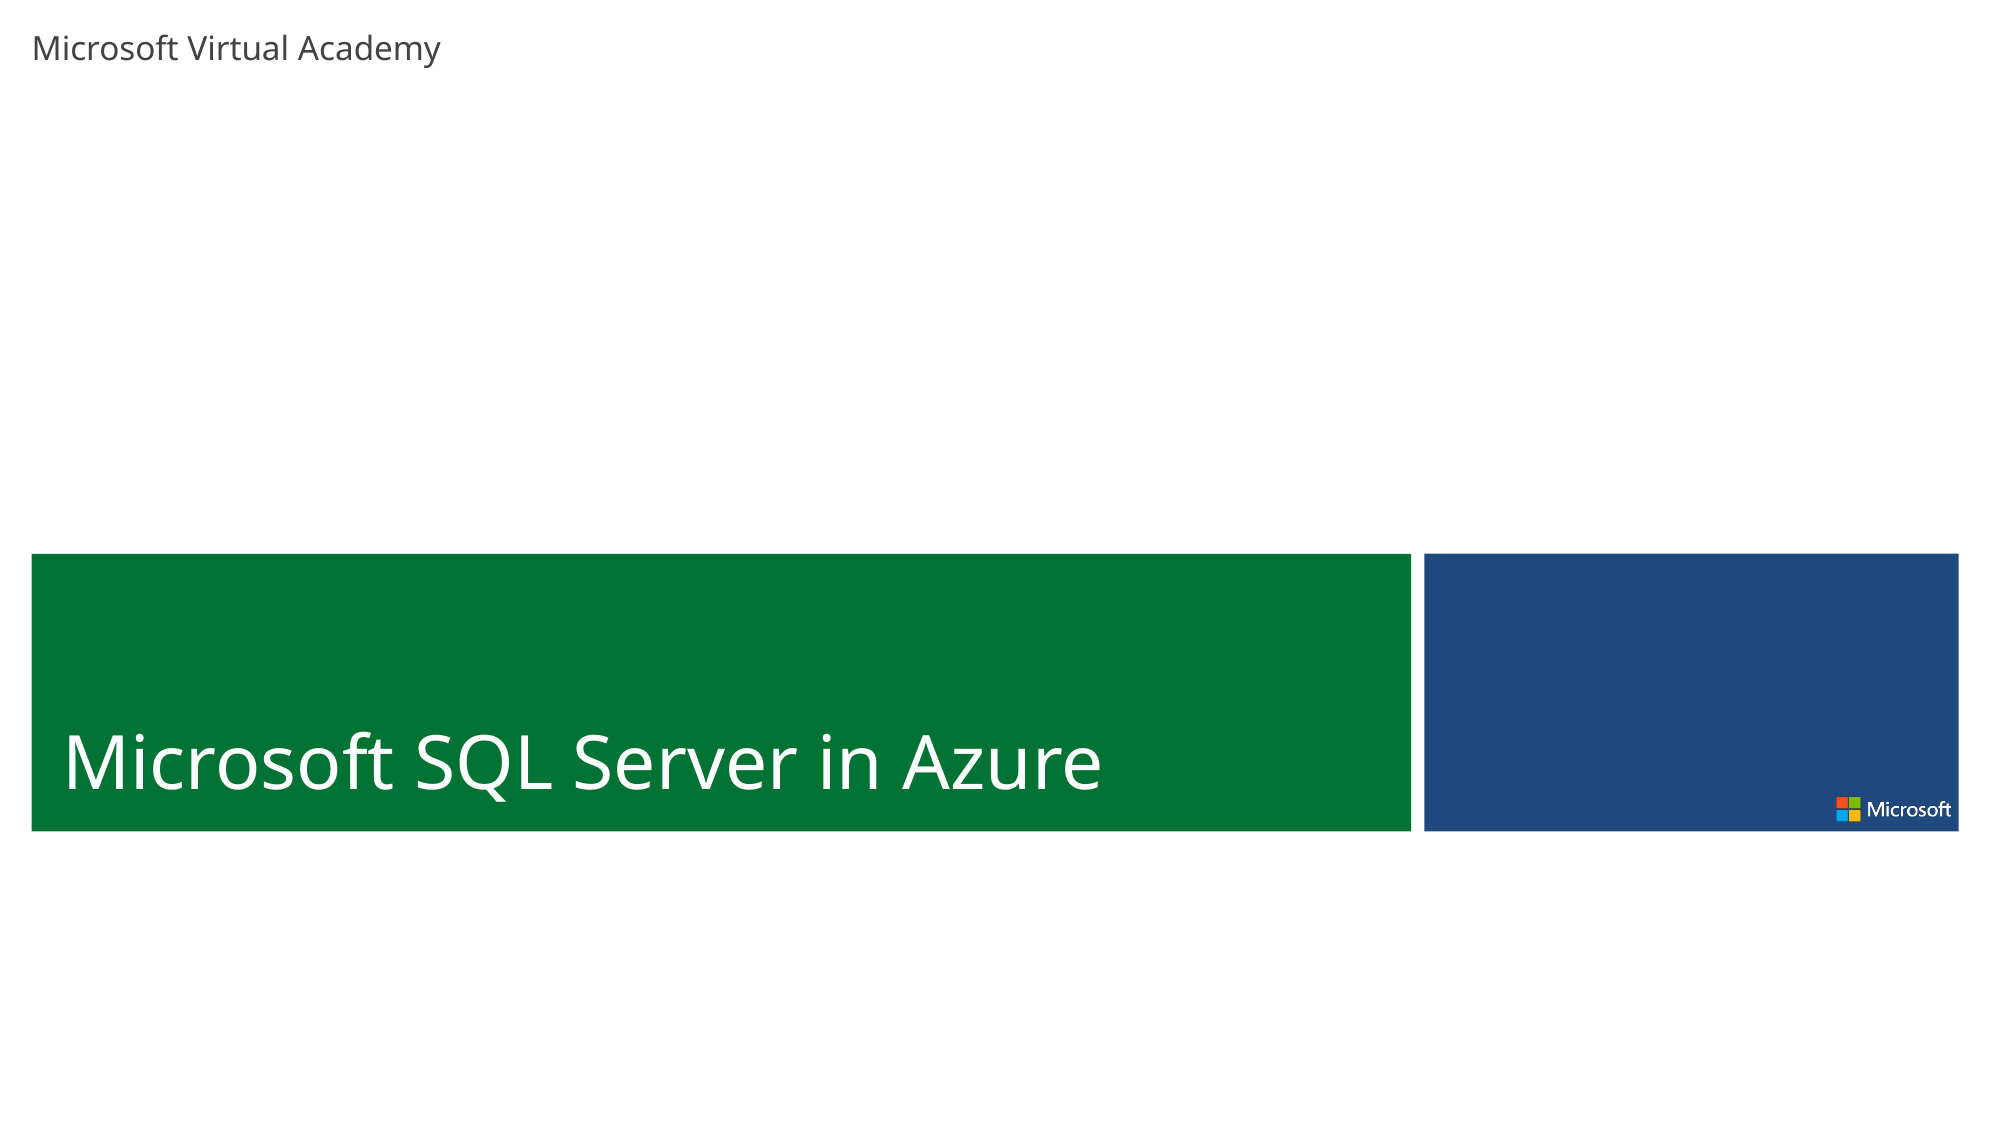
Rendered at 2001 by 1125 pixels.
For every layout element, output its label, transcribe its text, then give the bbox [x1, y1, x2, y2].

list Microsoft SQL Server in Azure [47, 568, 1396, 813]
picture [1834, 790, 1956, 827]
